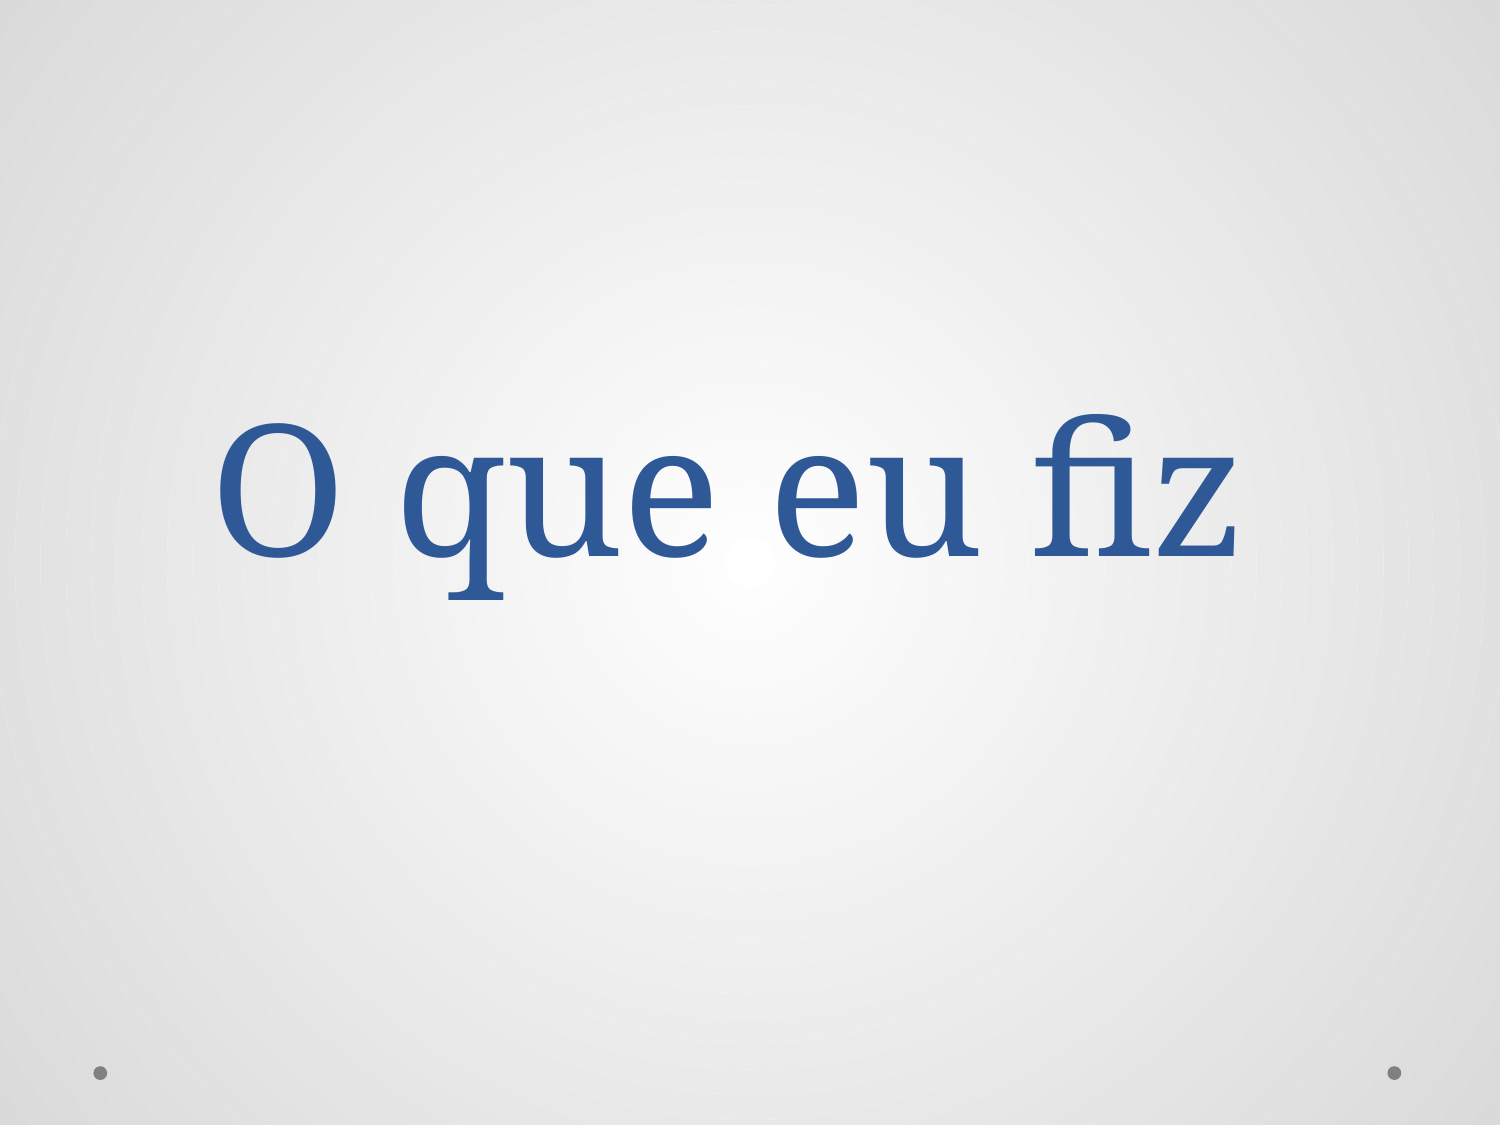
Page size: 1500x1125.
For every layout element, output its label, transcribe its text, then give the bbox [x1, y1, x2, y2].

title O que eu fiz [53, 338, 1404, 601]
